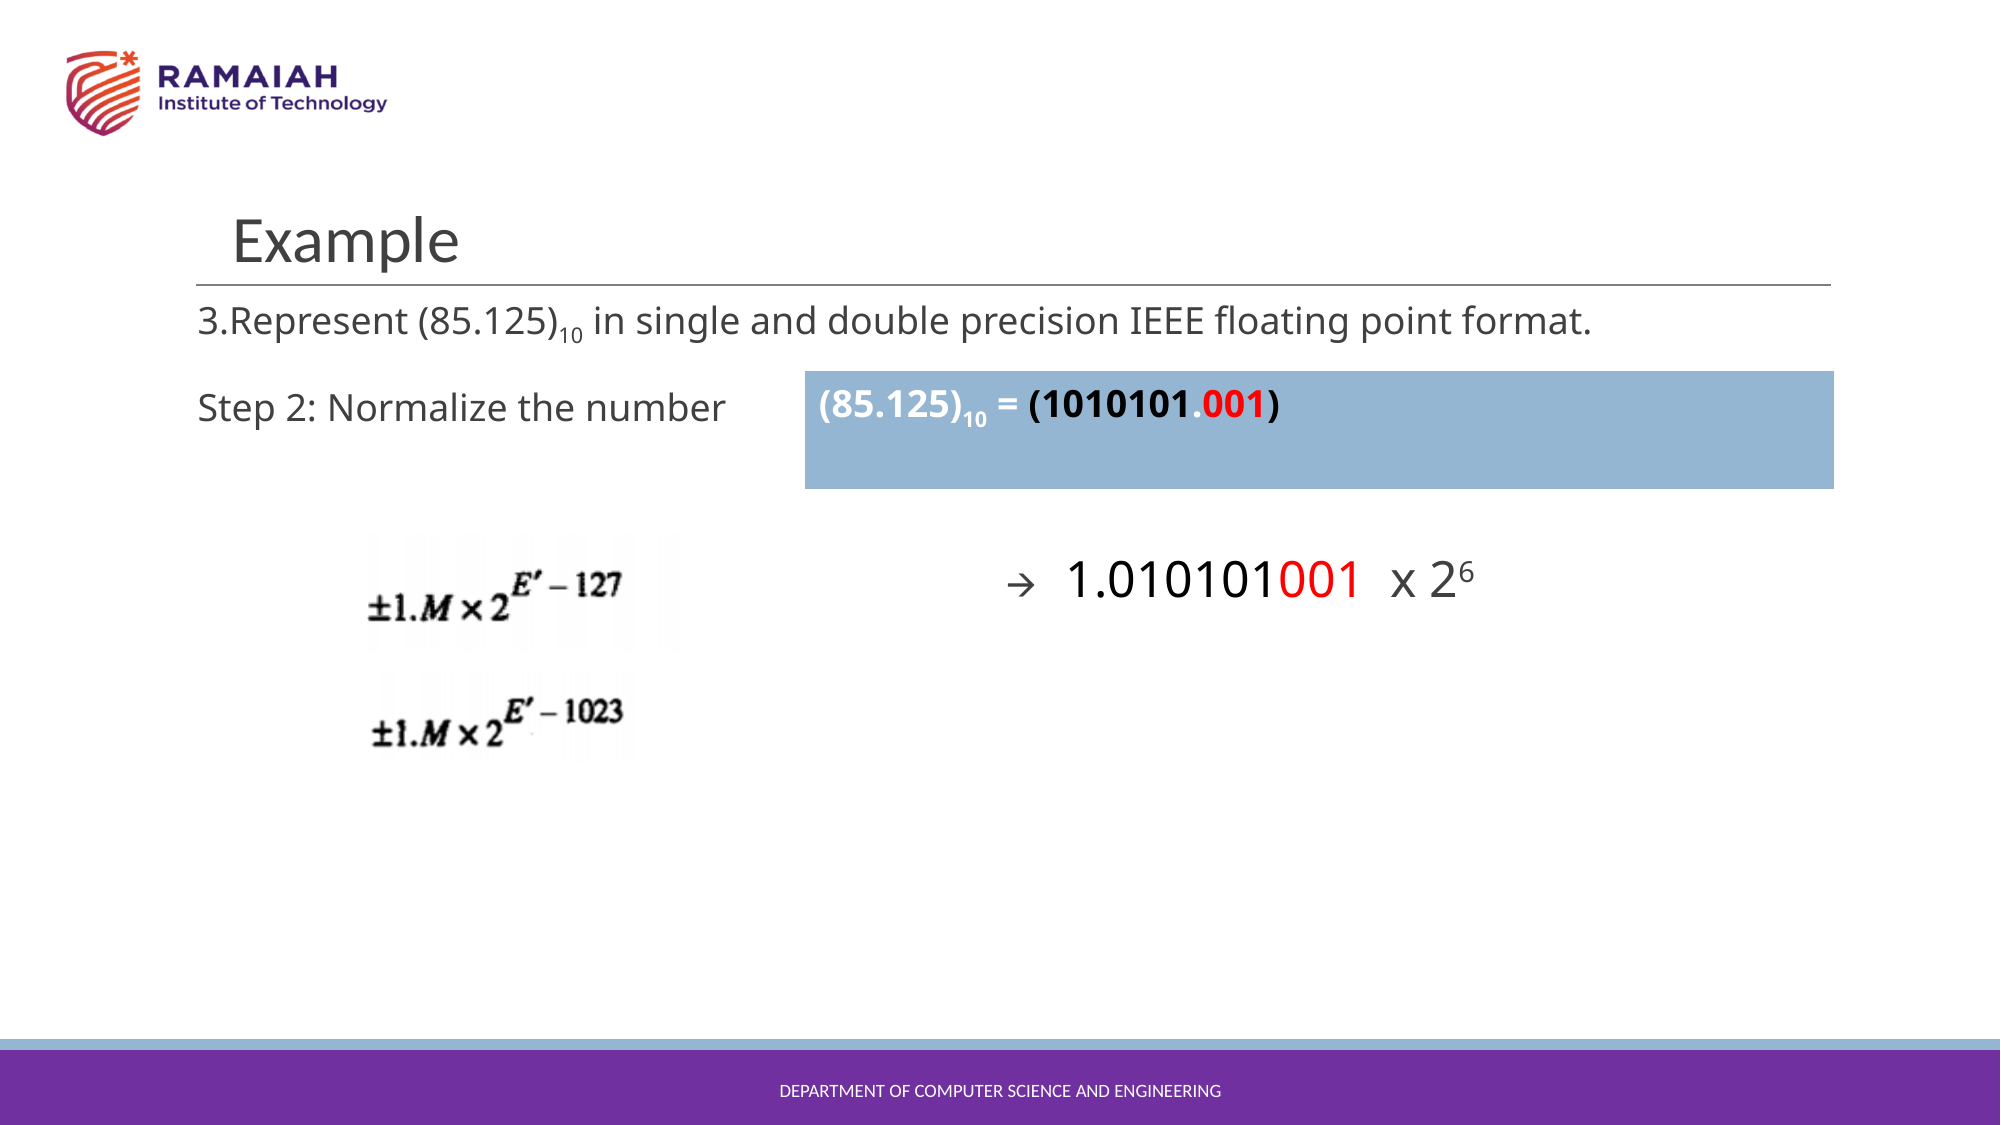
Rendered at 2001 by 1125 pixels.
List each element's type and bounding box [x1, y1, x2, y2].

picture [367, 531, 680, 654]
text_box [604, 1059, 1396, 1120]
table_header [805, 371, 1834, 489]
text_box [803, 562, 1128, 624]
picture [363, 671, 649, 763]
picture [28, 5, 429, 166]
list [197, 281, 1854, 1019]
title [217, 200, 1706, 281]
